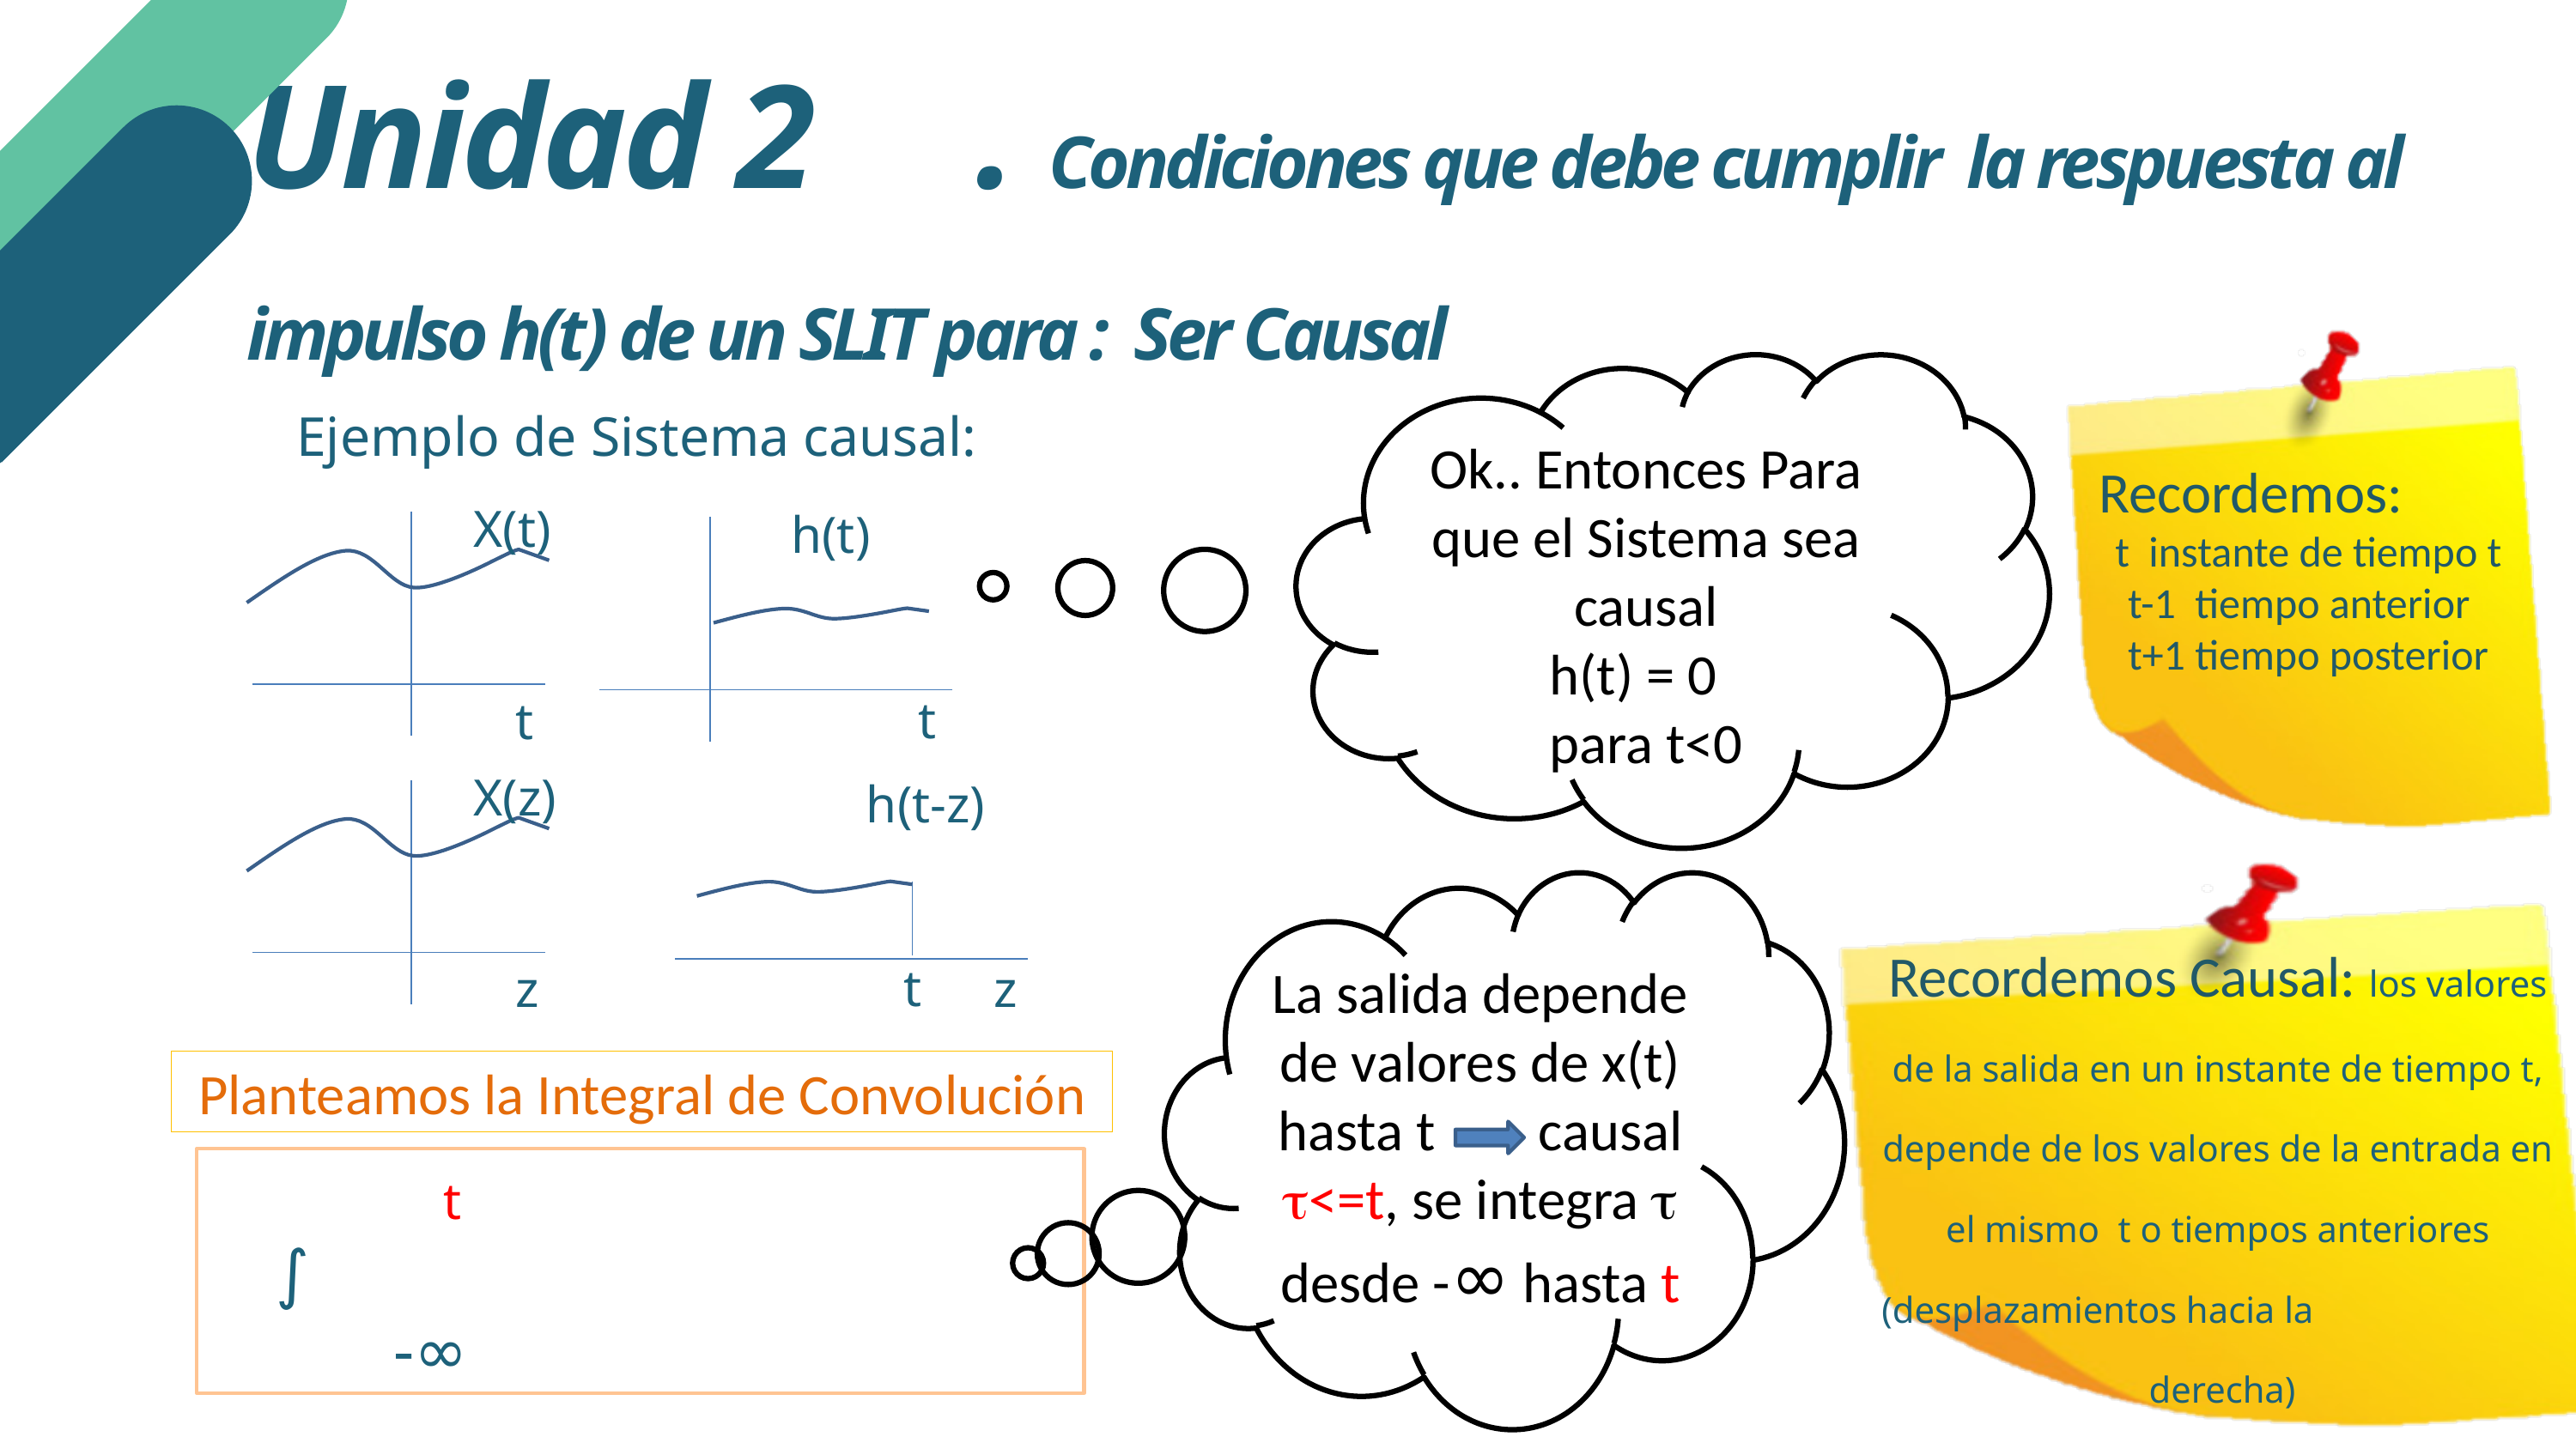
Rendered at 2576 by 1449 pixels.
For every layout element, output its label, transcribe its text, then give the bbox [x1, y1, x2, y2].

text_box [1802, 858, 2576, 1449]
text_box Ok.. Entonces Para que el Sistema sea causal h(t) = 0 para t<0 [1066, 558, 1115, 618]
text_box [171, 1050, 1113, 1407]
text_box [246, 386, 1063, 757]
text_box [1164, 870, 1845, 1428]
text_box Unidad 2 . Condiciones que debe cumplir la respuesta al impulso h(t) de un SLIT para : Ser Causal [393, 59, 2437, 375]
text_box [0, 0, 390, 526]
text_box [246, 759, 1139, 1025]
text_box Ok.. Entonces Para que el Sistema sea causal h(t) = 0 para t<0 [1294, 353, 2039, 851]
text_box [2044, 326, 2571, 847]
text_box Ok.. Entonces Para que el Sistema sea causal h(t) = 0 para t<0 [1162, 547, 1249, 634]
